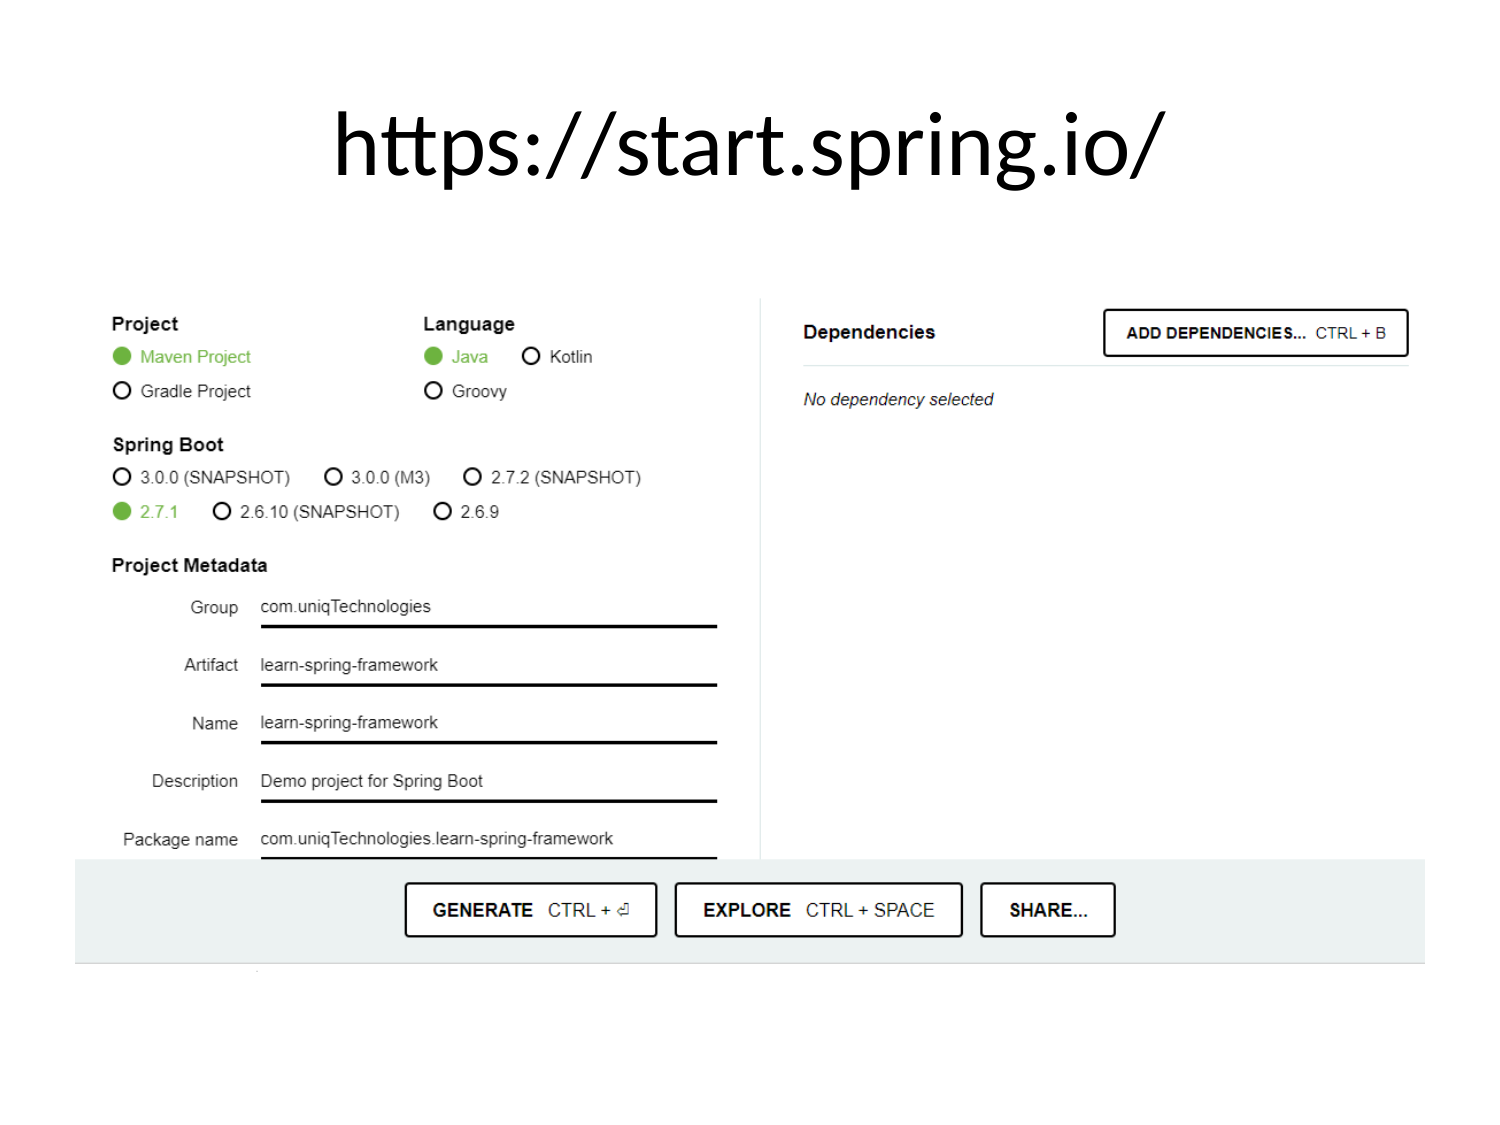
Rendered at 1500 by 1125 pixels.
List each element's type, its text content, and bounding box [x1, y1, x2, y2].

title https://start.spring.io/ [75, 45, 1425, 233]
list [74, 295, 1426, 973]
